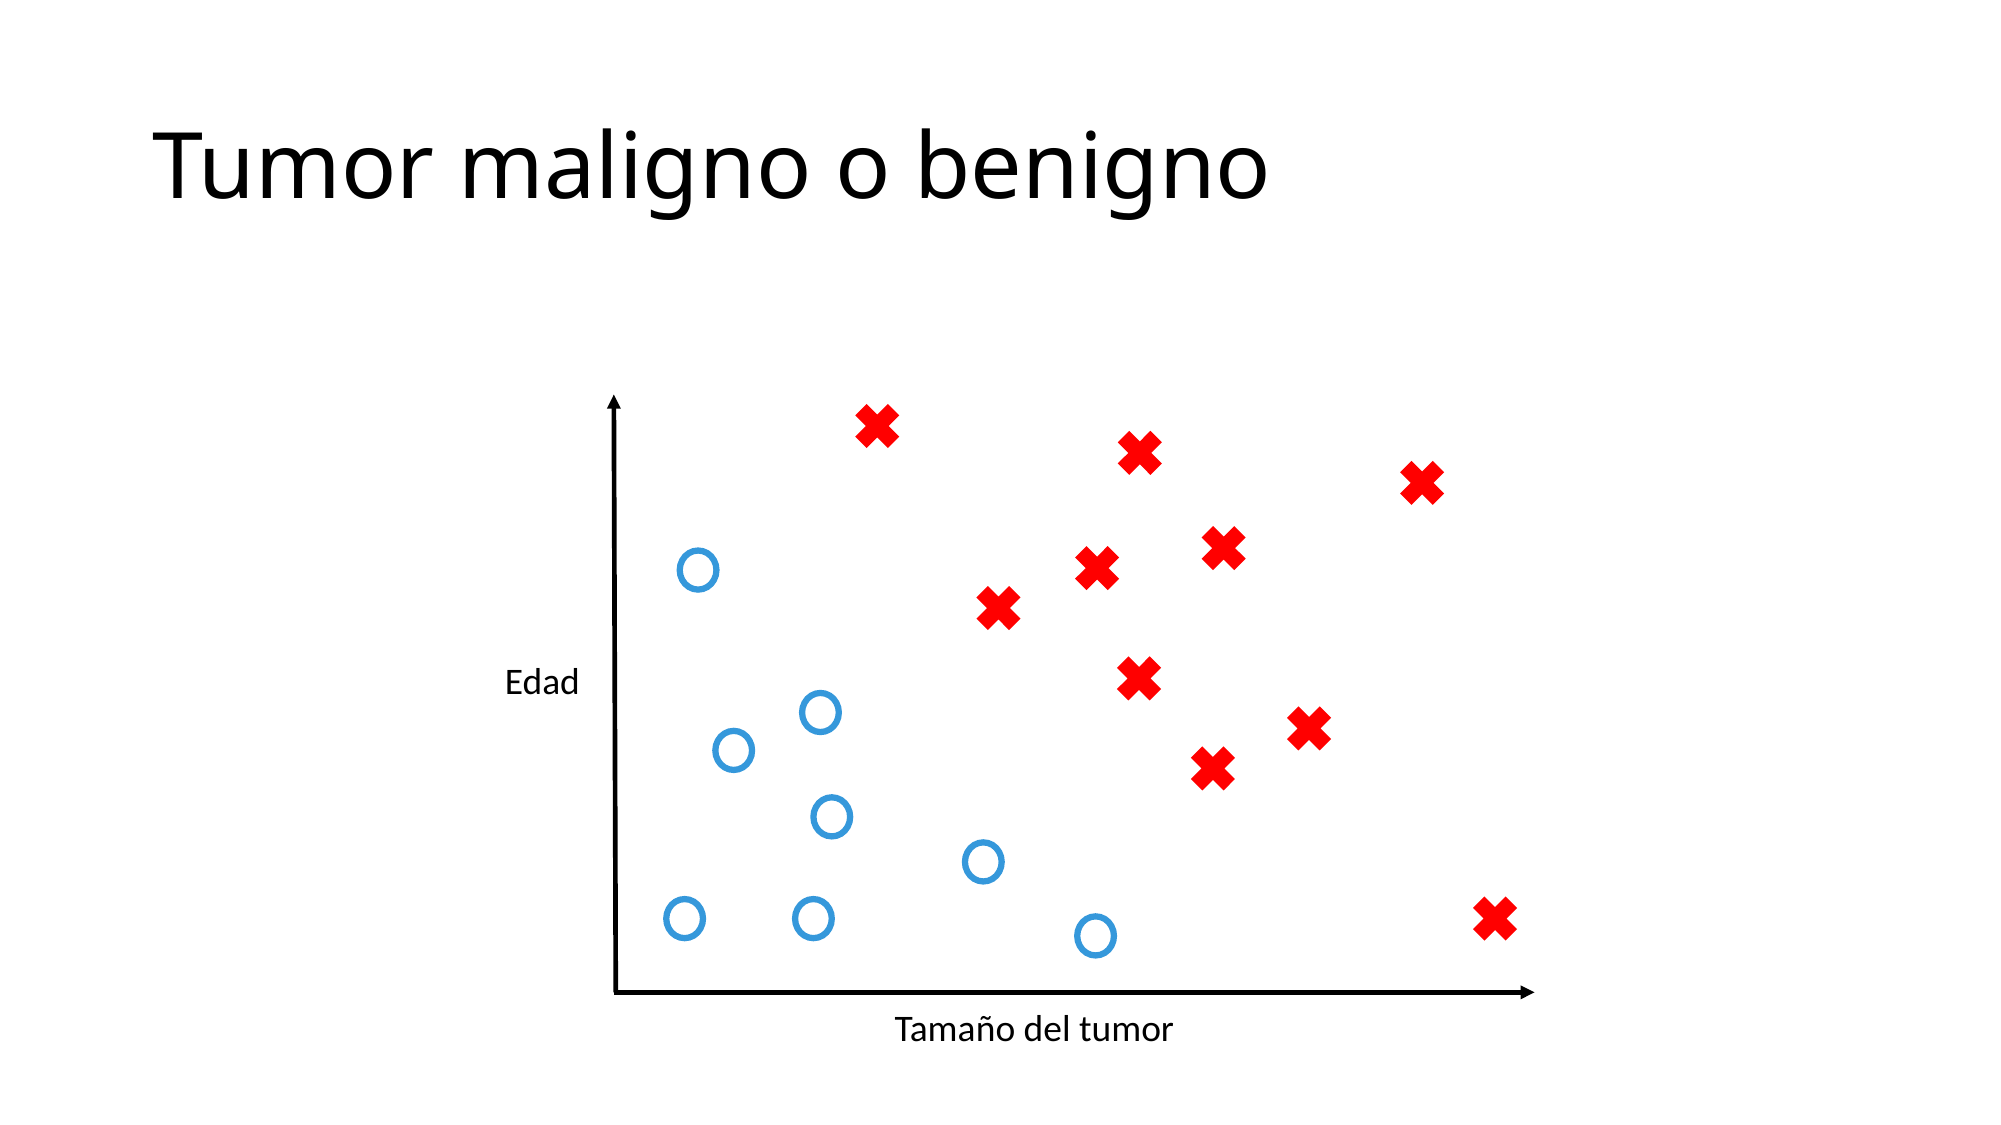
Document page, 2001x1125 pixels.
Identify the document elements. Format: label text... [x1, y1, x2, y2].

text_box [794, 898, 833, 940]
text_box [665, 898, 705, 940]
text_box Edad [490, 649, 595, 710]
text_box [1287, 706, 1332, 751]
title Tumor maligno o benigno [137, 59, 1863, 278]
text_box [801, 691, 840, 734]
text_box [714, 729, 754, 772]
text_box [1075, 546, 1120, 591]
text_box [1076, 915, 1115, 957]
text_box [963, 841, 1003, 883]
text_box [1201, 526, 1246, 571]
text_box [1117, 430, 1162, 475]
text_box [855, 403, 900, 449]
text_box [812, 796, 852, 838]
text_box [678, 549, 718, 591]
text_box [1400, 460, 1445, 505]
text_box Tamaño del tumor [879, 996, 1190, 1057]
text_box [976, 586, 1021, 631]
text_box [1190, 746, 1235, 791]
text_box [1116, 656, 1162, 701]
text_box [1473, 896, 1518, 941]
